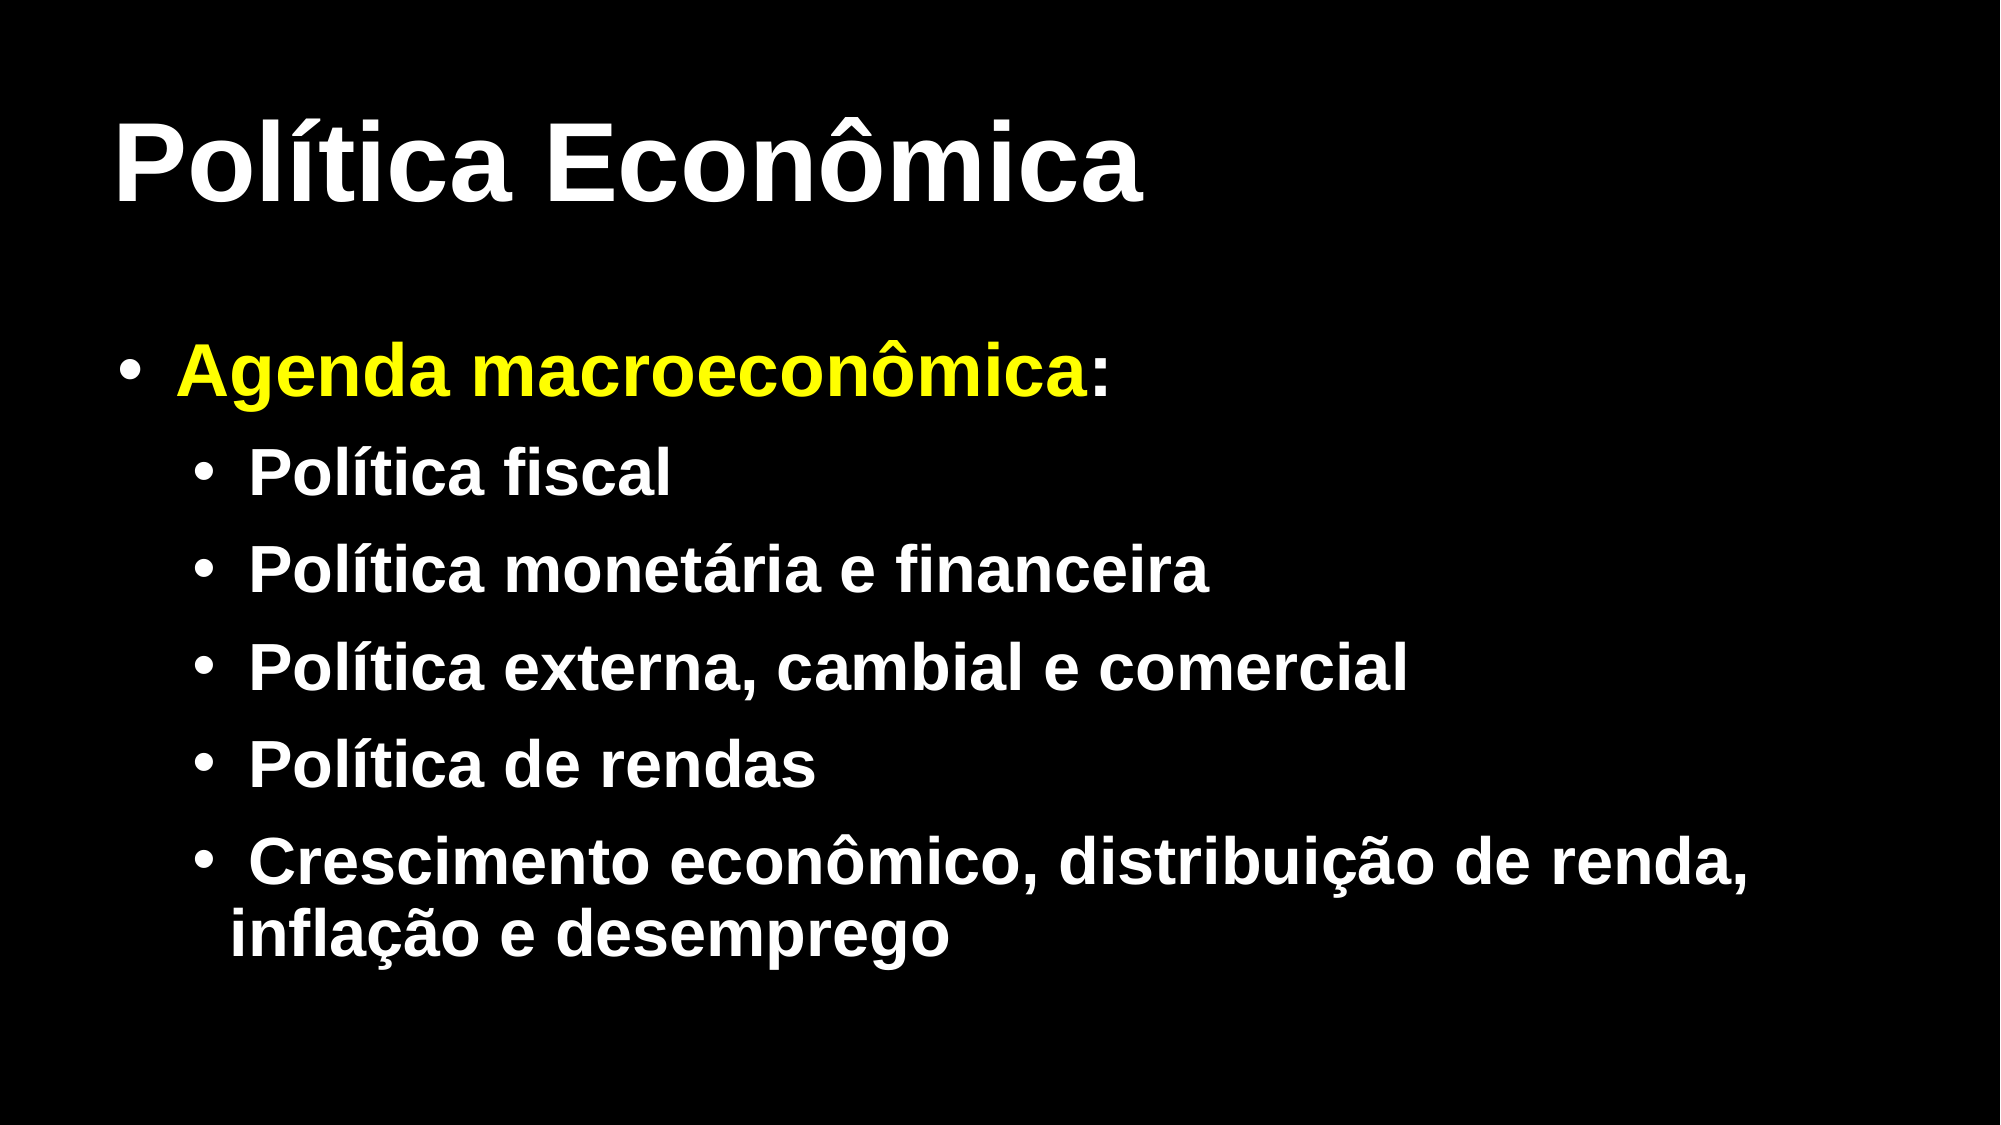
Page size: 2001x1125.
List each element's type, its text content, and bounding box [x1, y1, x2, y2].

list Agenda macroeconômica: Política fiscal Política monetária e financeira Política externa, cambial e comercial Política de rendas Crescimento econômico, distribuição de renda, inflação e desemprego [105, 326, 1952, 1083]
title Política Econômica [101, 56, 1902, 274]
